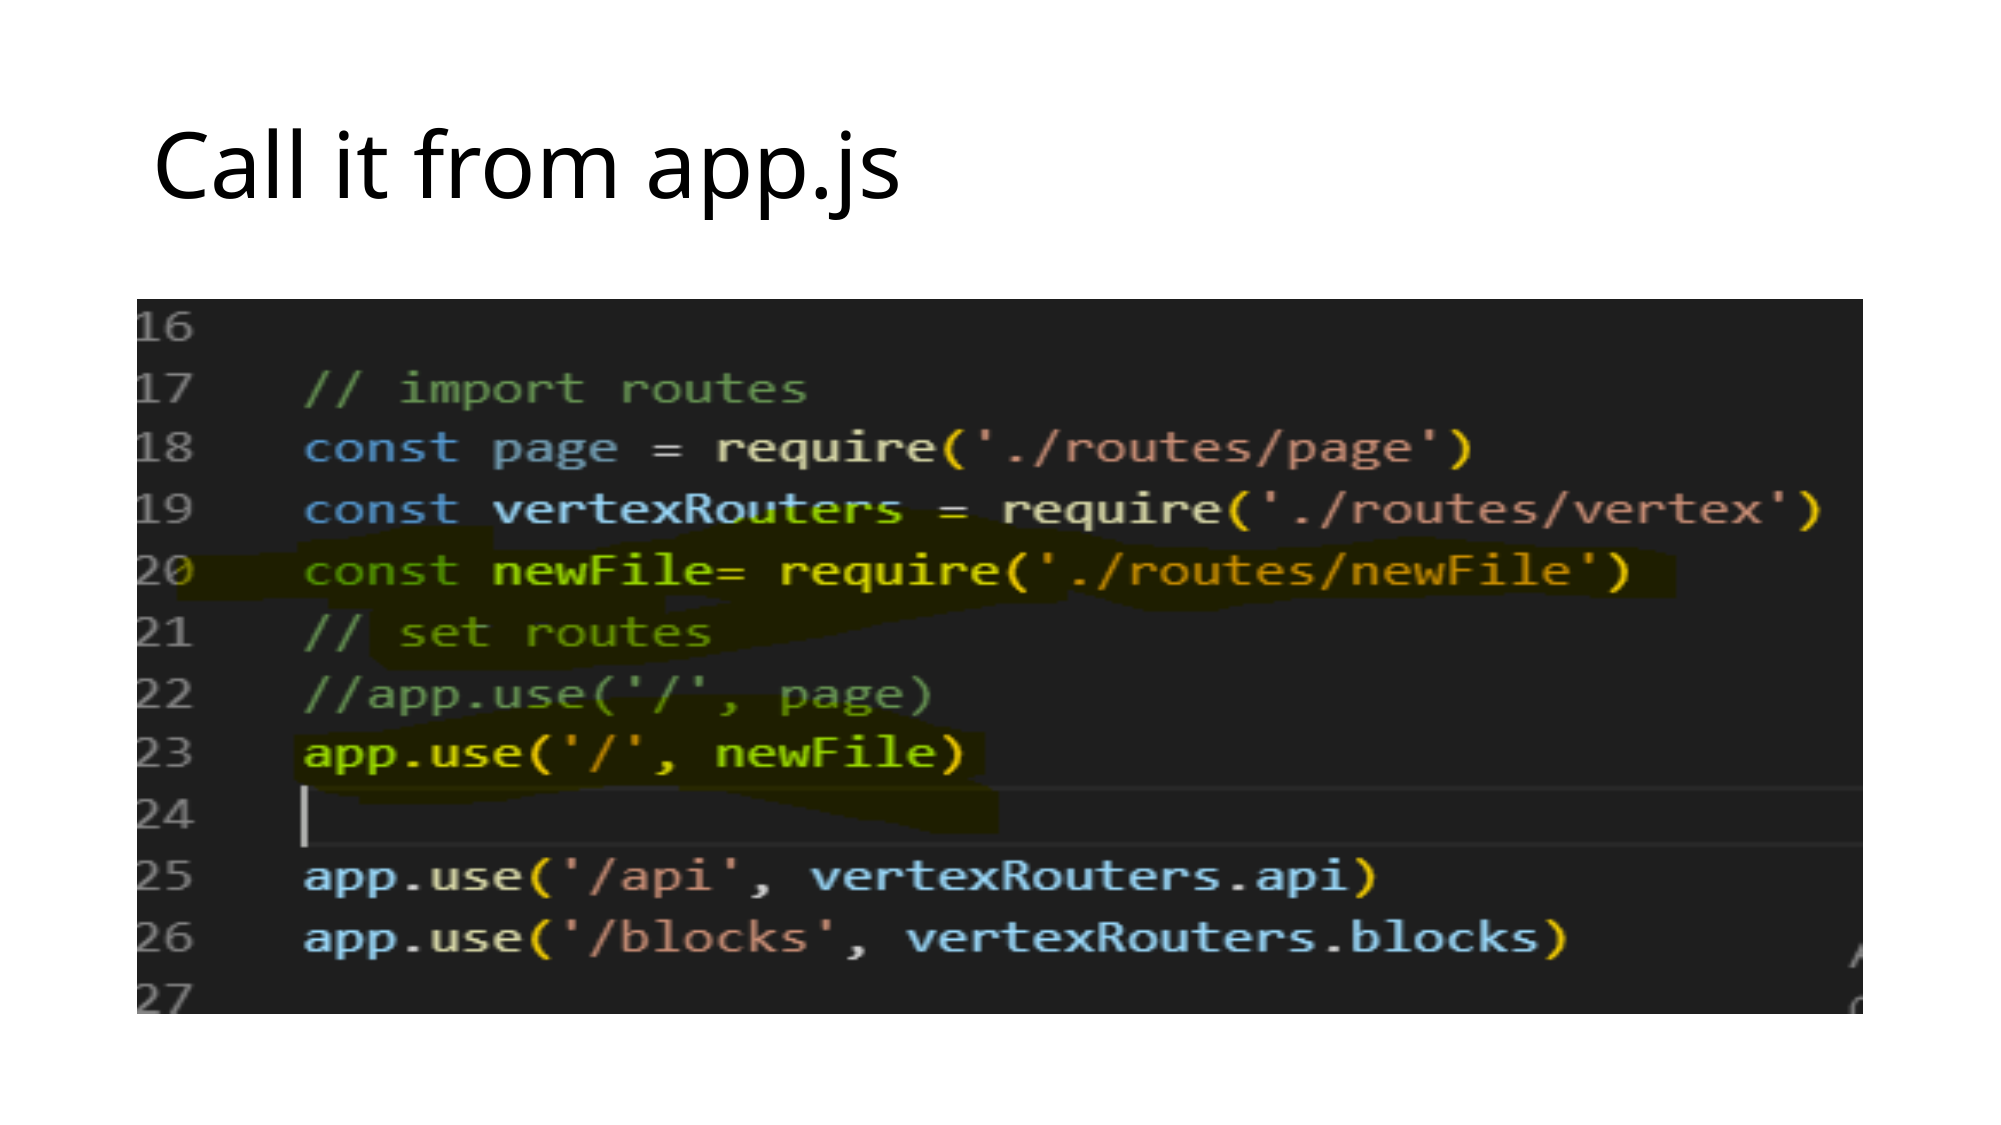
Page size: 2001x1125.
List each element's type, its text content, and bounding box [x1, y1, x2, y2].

title Call it from app.js [137, 59, 1863, 278]
picture [137, 299, 1863, 1014]
